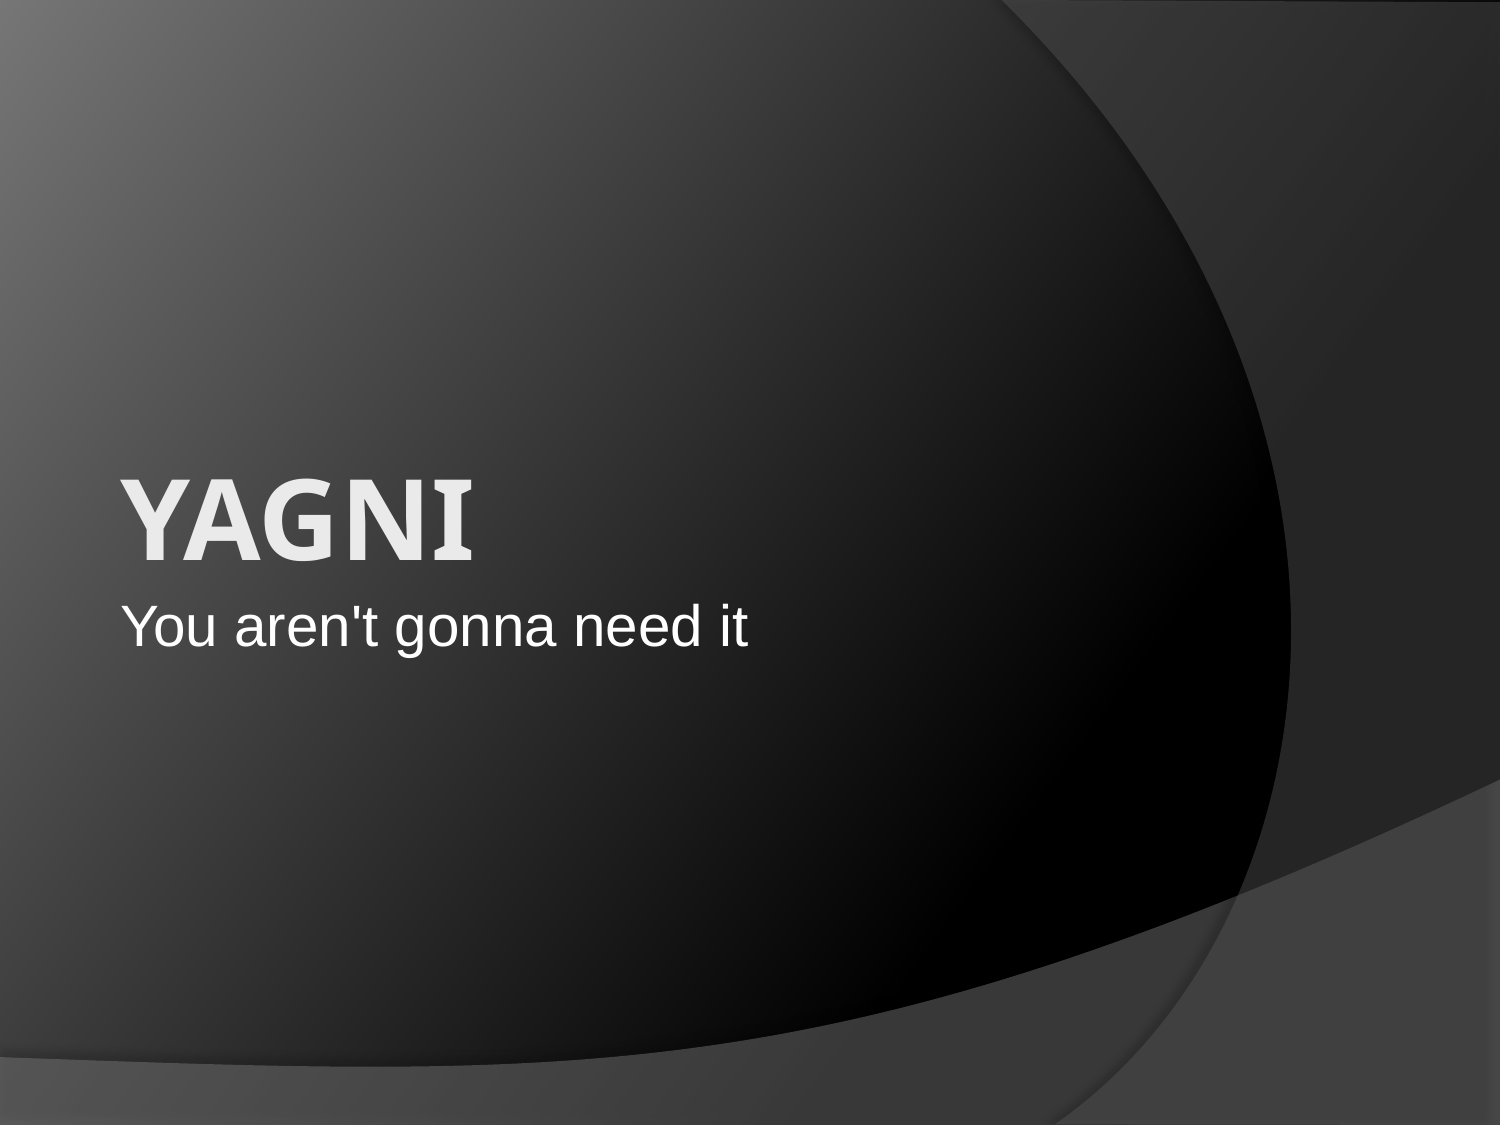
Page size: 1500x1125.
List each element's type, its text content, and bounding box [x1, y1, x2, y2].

list YAGNI [112, 407, 1200, 583]
title You aren't gonna need it [112, 587, 1200, 888]
